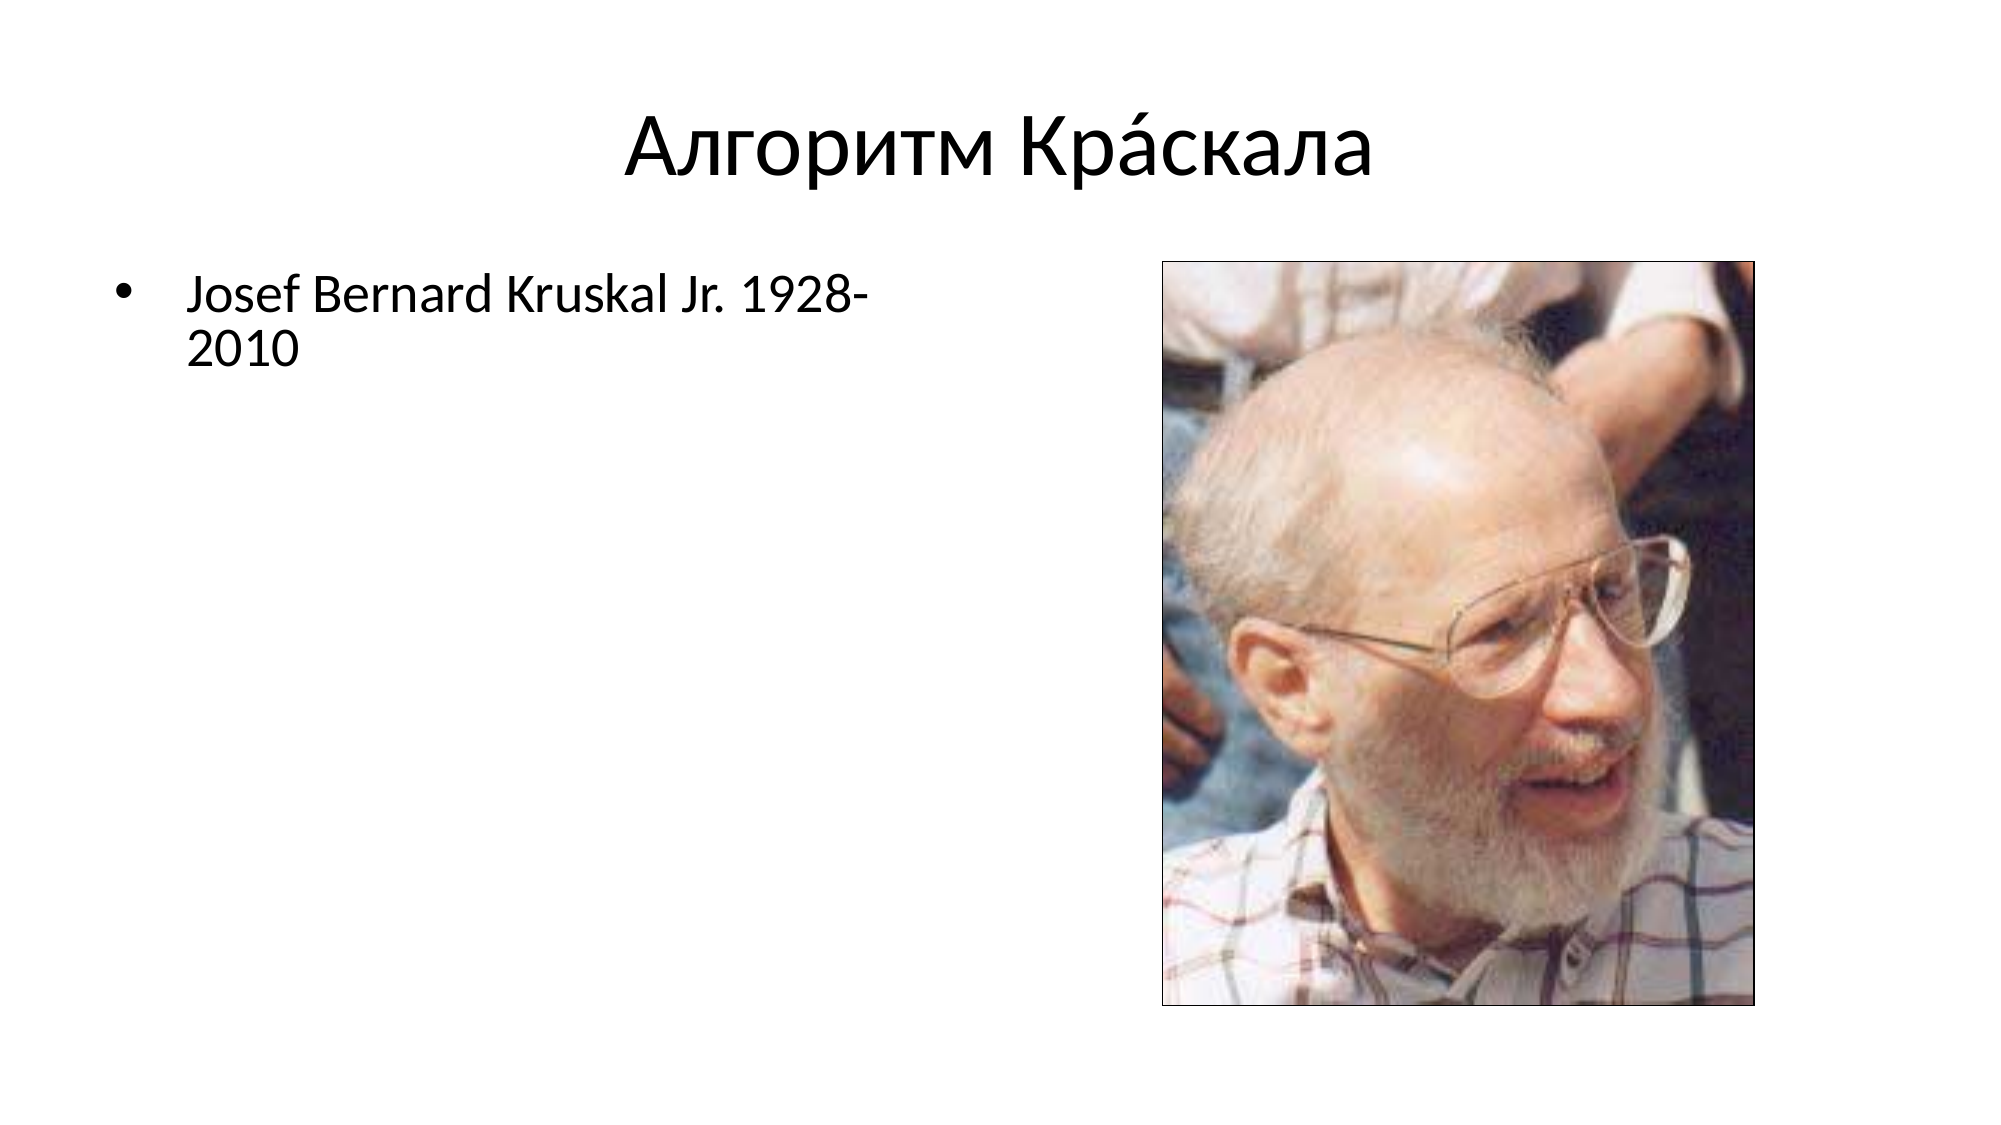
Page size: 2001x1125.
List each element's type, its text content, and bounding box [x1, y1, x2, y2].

list Josef Bernard Kruskal Jr. 1928-2010 Joseph. B. Kruskal: On the Shortest Spanning Subtree of a Graph and the Traveling Salesman Problem. In: Proceedings of the American Mathematical Society, Vol 7, No. 1 (Feb, 1956), pp. 48–50 Быстрое построение минимального каркаса графа [99, 262, 984, 1005]
title Алгоритм Крáскала [99, 45, 1900, 233]
picture [1163, 262, 1754, 1006]
